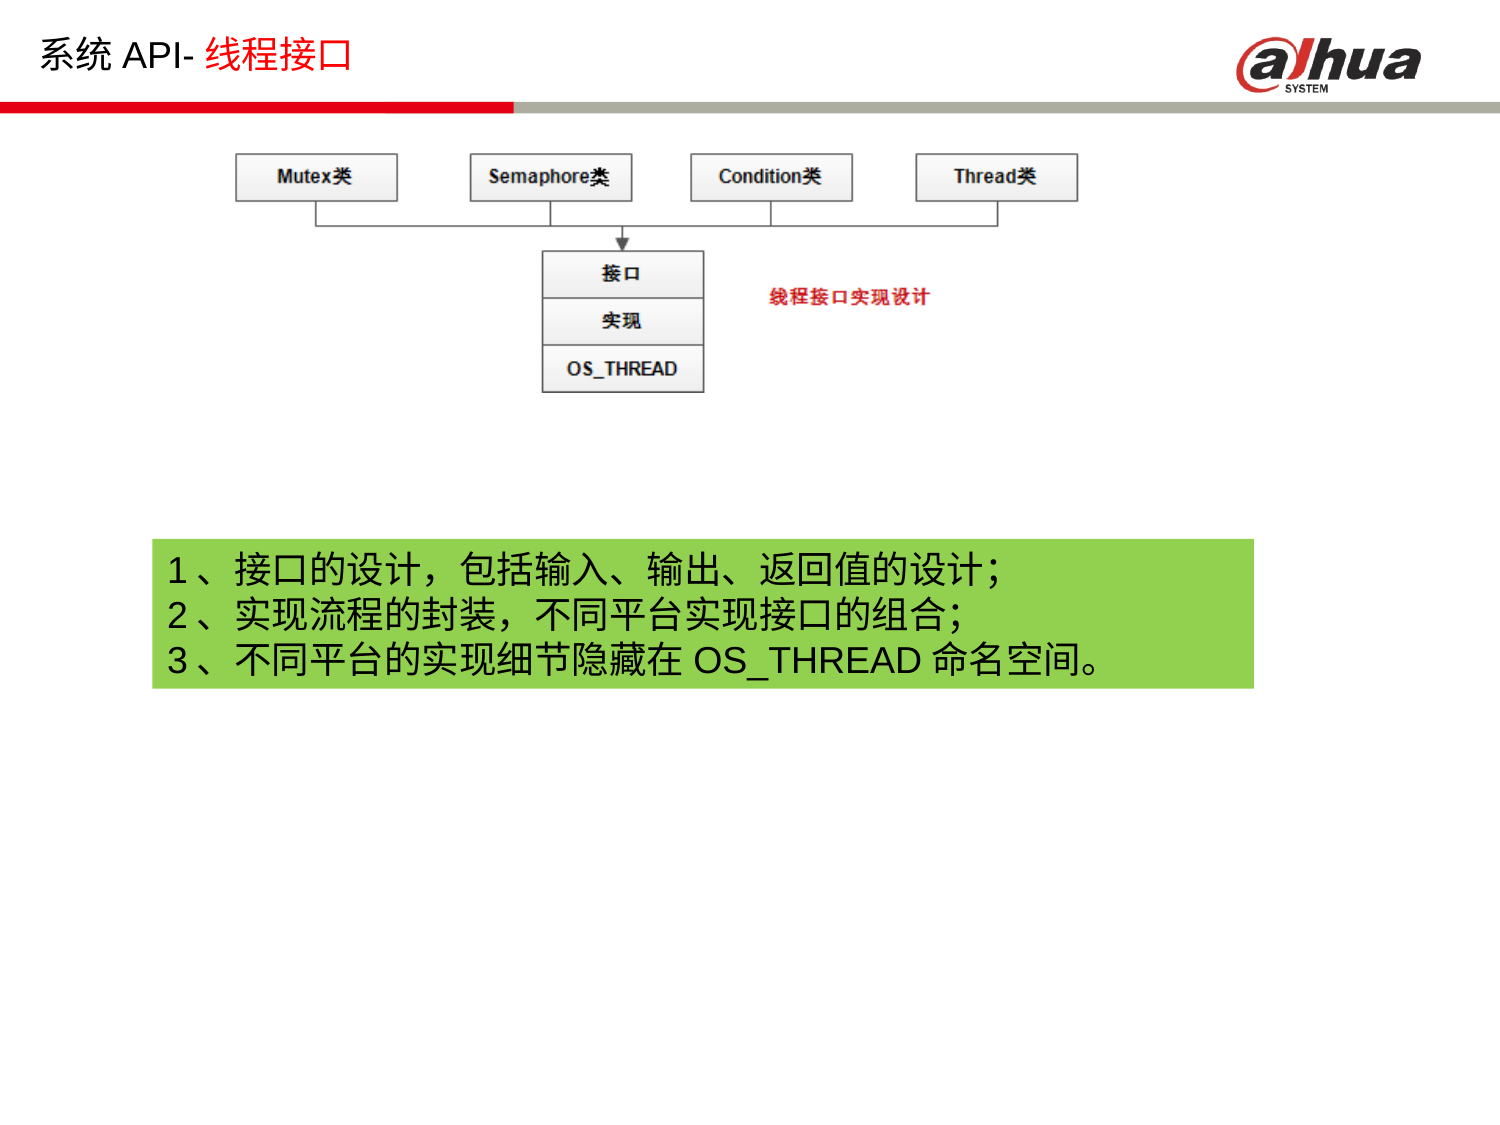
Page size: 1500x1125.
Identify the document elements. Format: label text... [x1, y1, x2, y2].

picture [1218, 31, 1447, 98]
picture [234, 152, 1080, 394]
text_box 1、接口的设计，包括输入、输出、返回值的设计； 2、实现流程的封装，不同平台实现接口的组合； 3、不同平台的实现细节隐藏在OS_THREAD命名空间。 [152, 538, 1254, 689]
text_box 系统API-线程接口 [23, 23, 668, 174]
